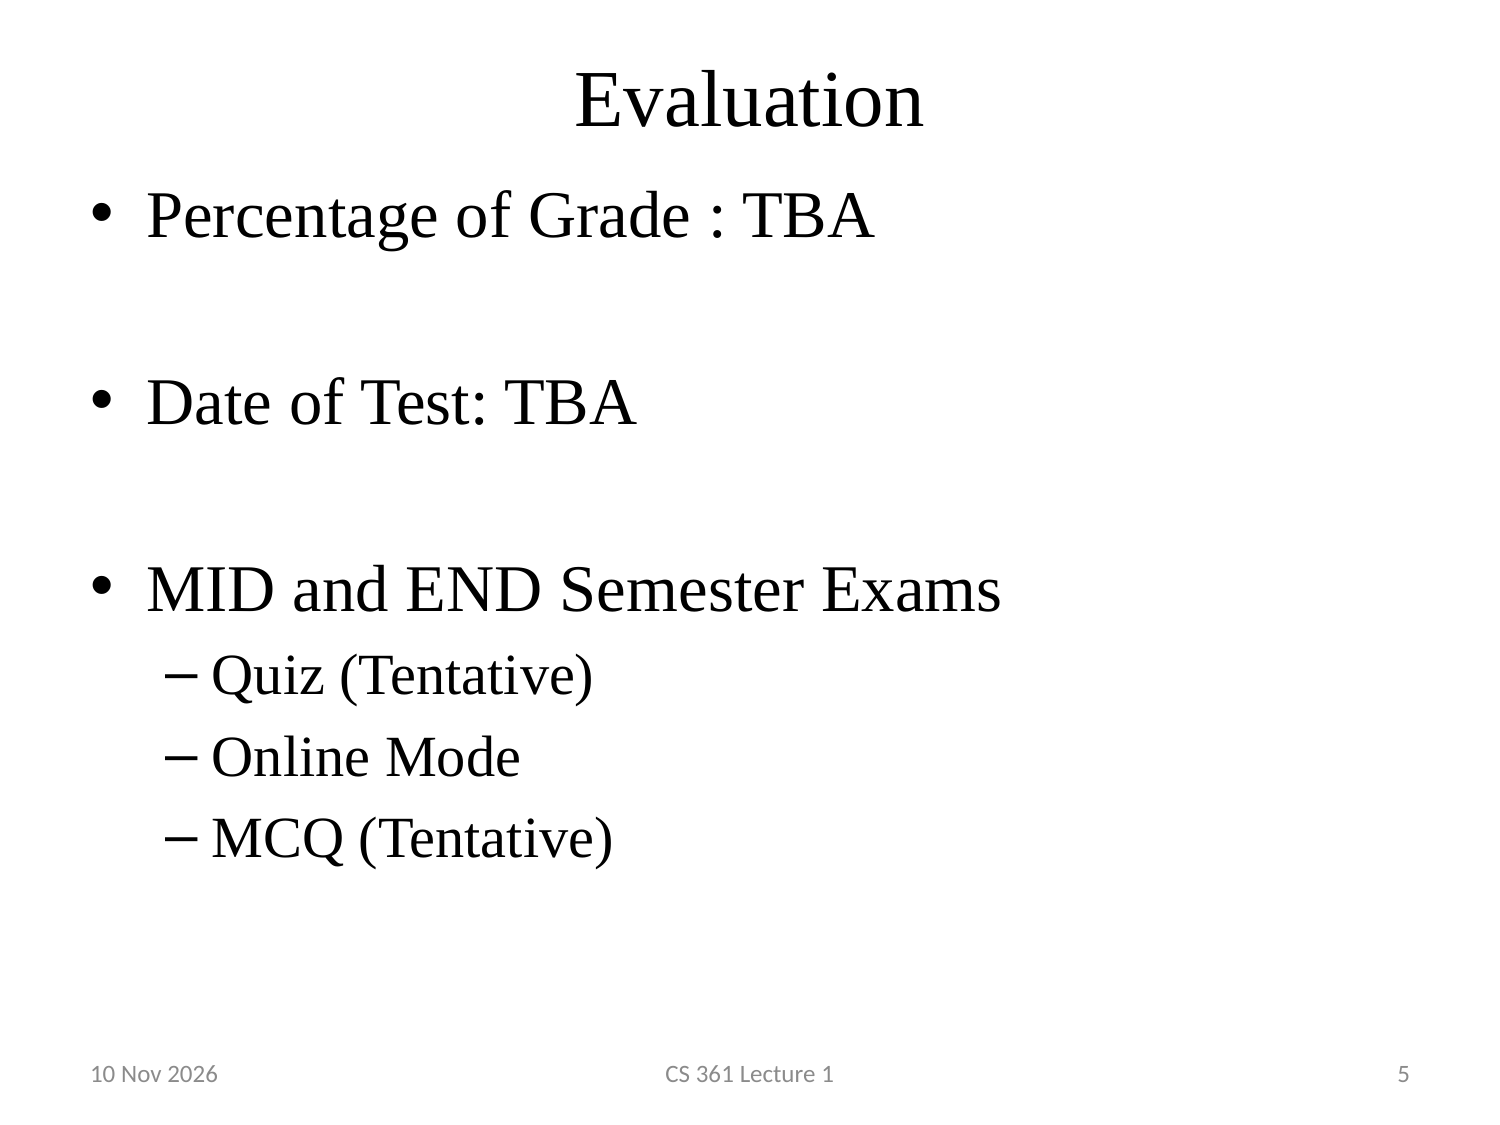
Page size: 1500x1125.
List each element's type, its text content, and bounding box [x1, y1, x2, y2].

footer CS 361 Lecture 1 [512, 1042, 988, 1103]
list Percentage of Grade : TBA Date of Test: TBA MID and END Semester Exams Quiz (Tentative) Online Mode MCQ (Tentative) [75, 163, 1425, 913]
slide_number 5 [1074, 1042, 1425, 1103]
title Evaluation [75, 37, 1425, 150]
slide_number 1-Jan-23 [75, 1042, 425, 1103]
